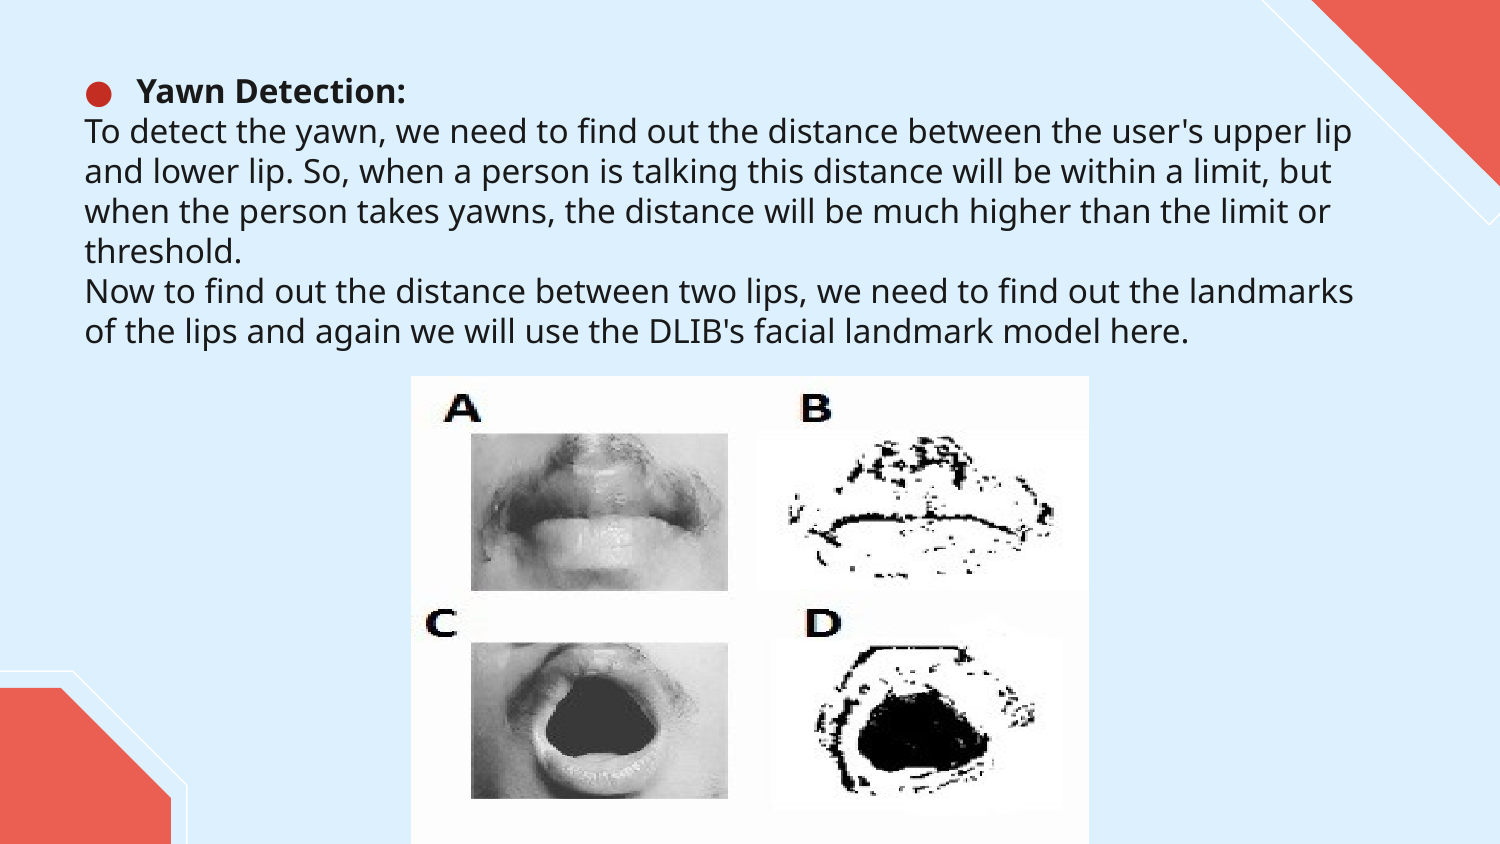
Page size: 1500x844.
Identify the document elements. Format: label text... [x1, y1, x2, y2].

list Yawn Detection: To detect the yawn, we need to find out the distance between the user's upper lip and lower lip. So, when a person is talking this distance will be within a limit, but when the person takes yawns, the distance will be much higher than the limit or threshold. Now to find out the distance between two lips, we need to find out the landmarks of the lips and again we will use the DLIB's facial landmark model here. [46, 55, 1408, 377]
picture [410, 376, 1090, 844]
